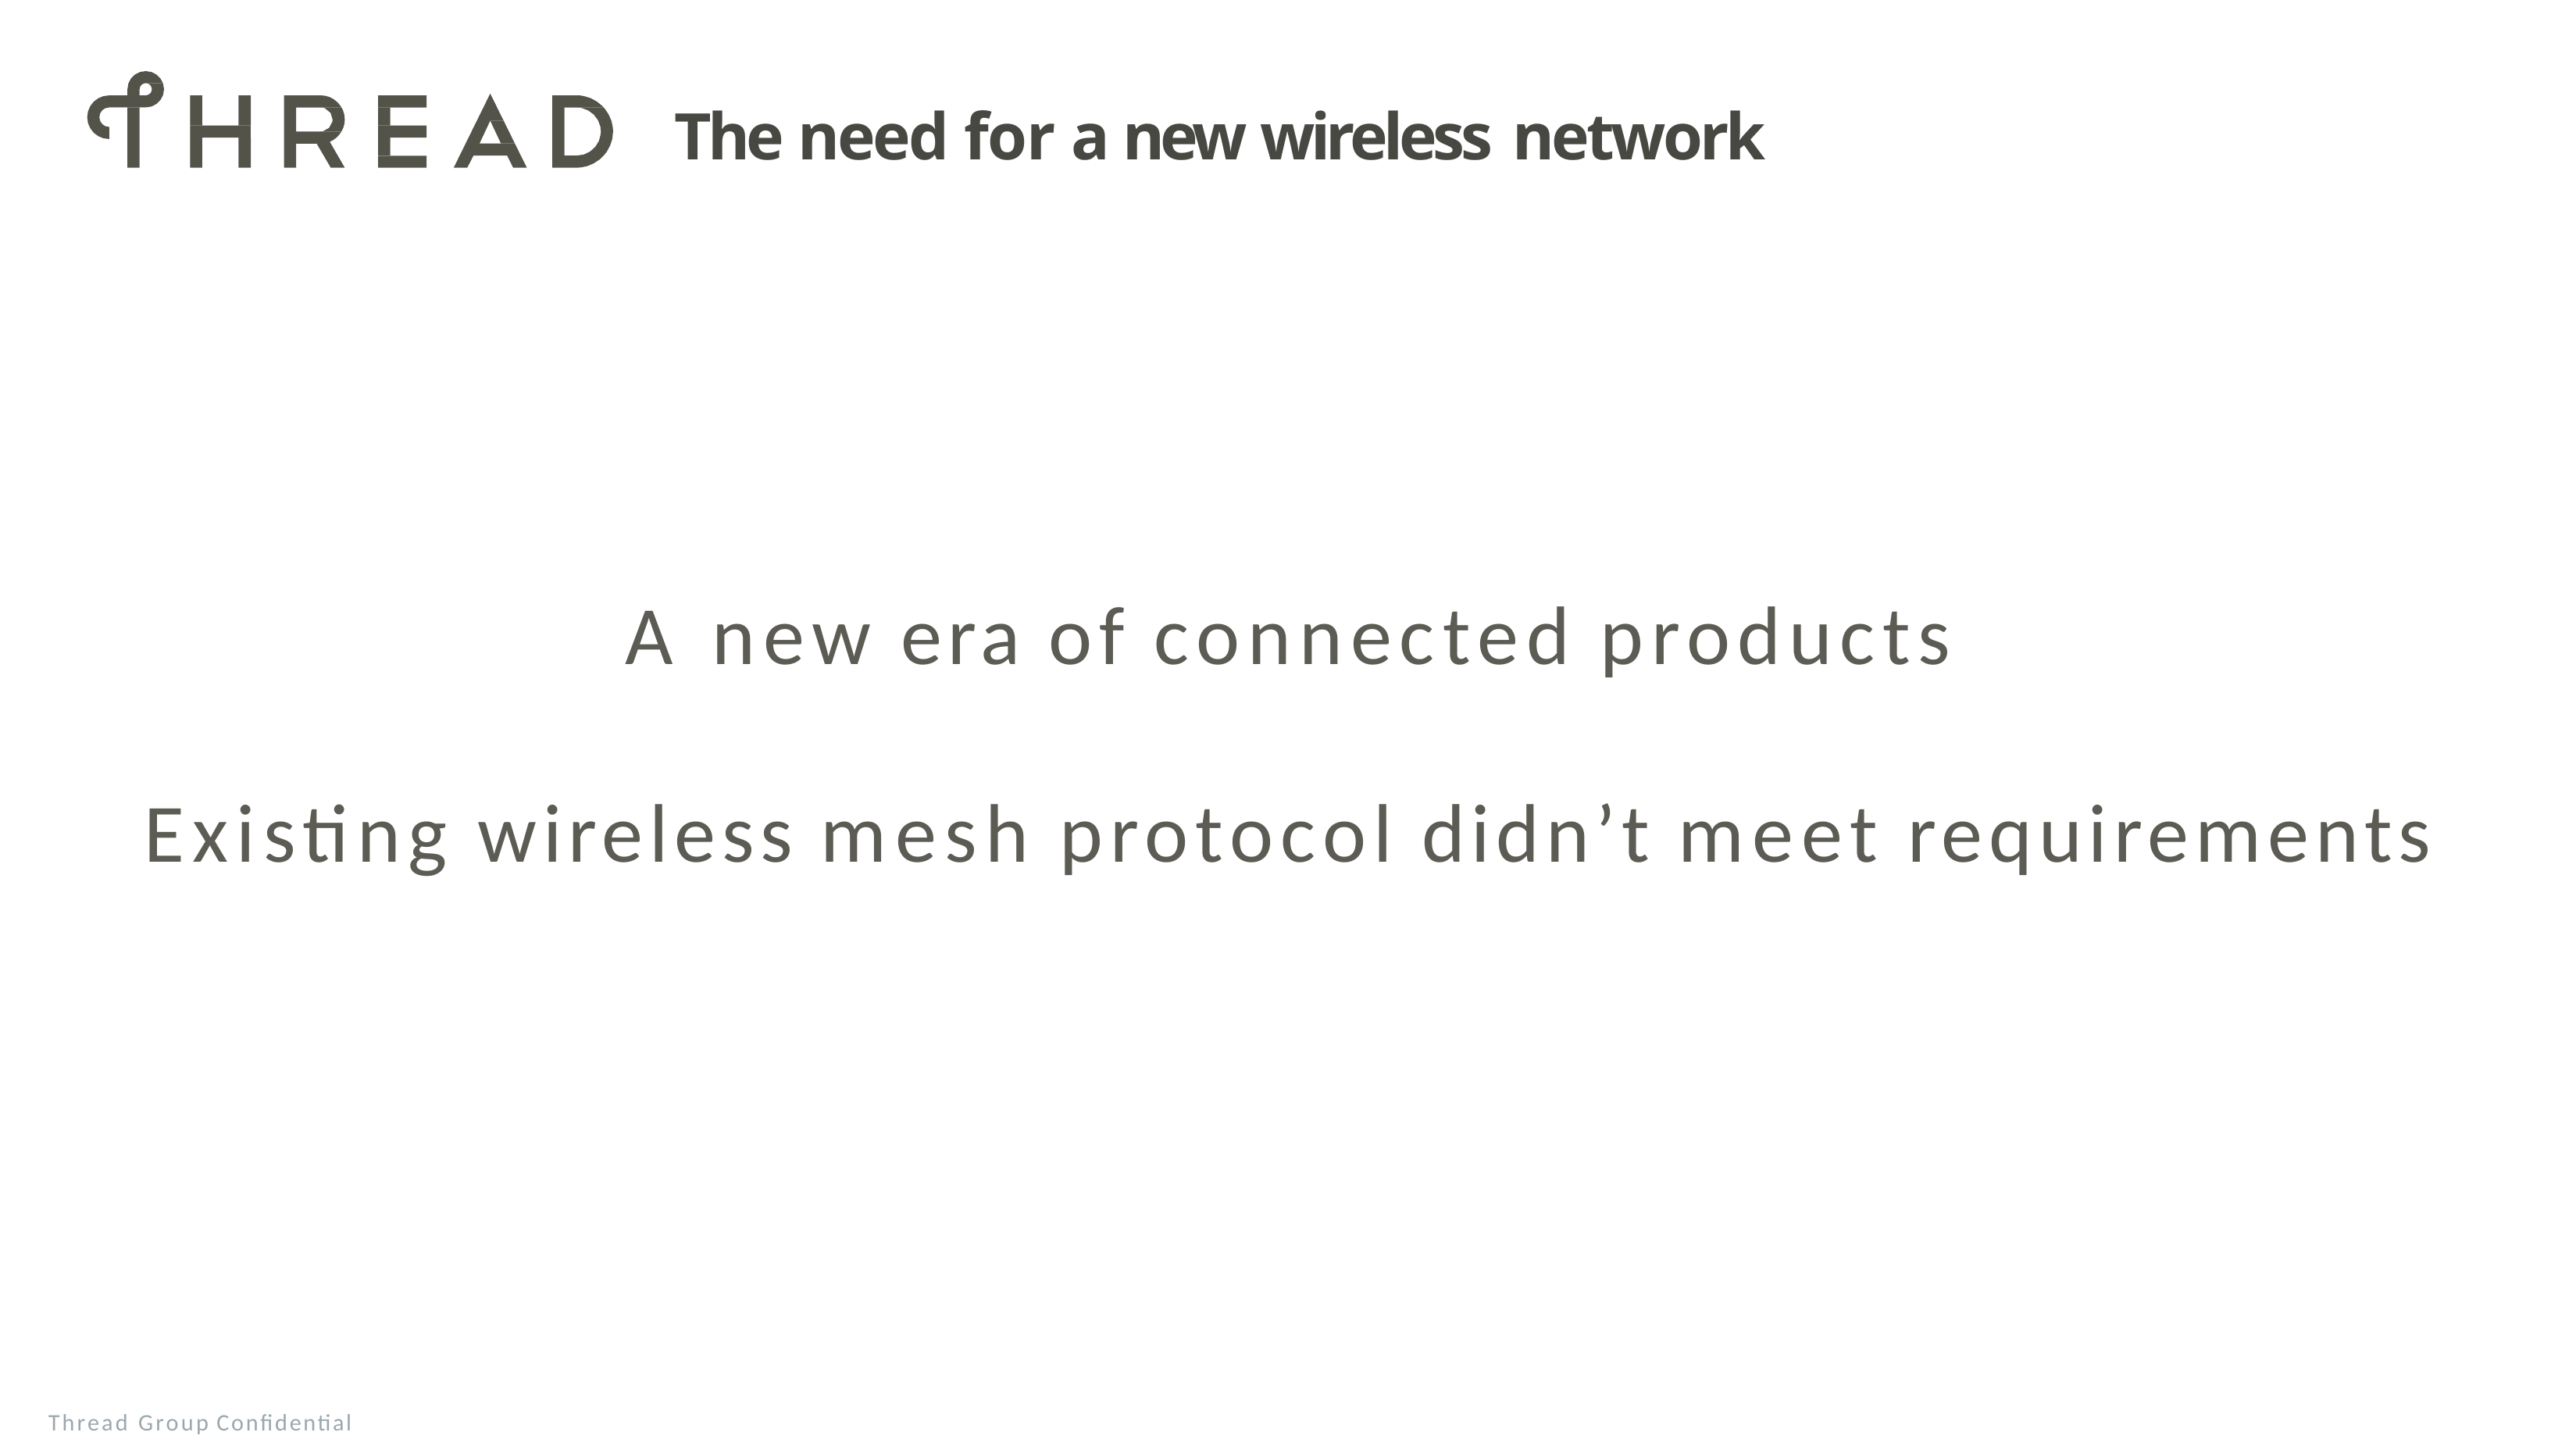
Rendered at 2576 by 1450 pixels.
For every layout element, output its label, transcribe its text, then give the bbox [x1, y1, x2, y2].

text_box [87, 95, 124, 139]
footer Thread Group Confidential [46, 1410, 362, 1450]
list A new era of connected products Existing wireless mesh protocol didn’t meet requirements [102, 355, 2474, 1411]
title The need for a new wireless network [124, 63, 2452, 338]
